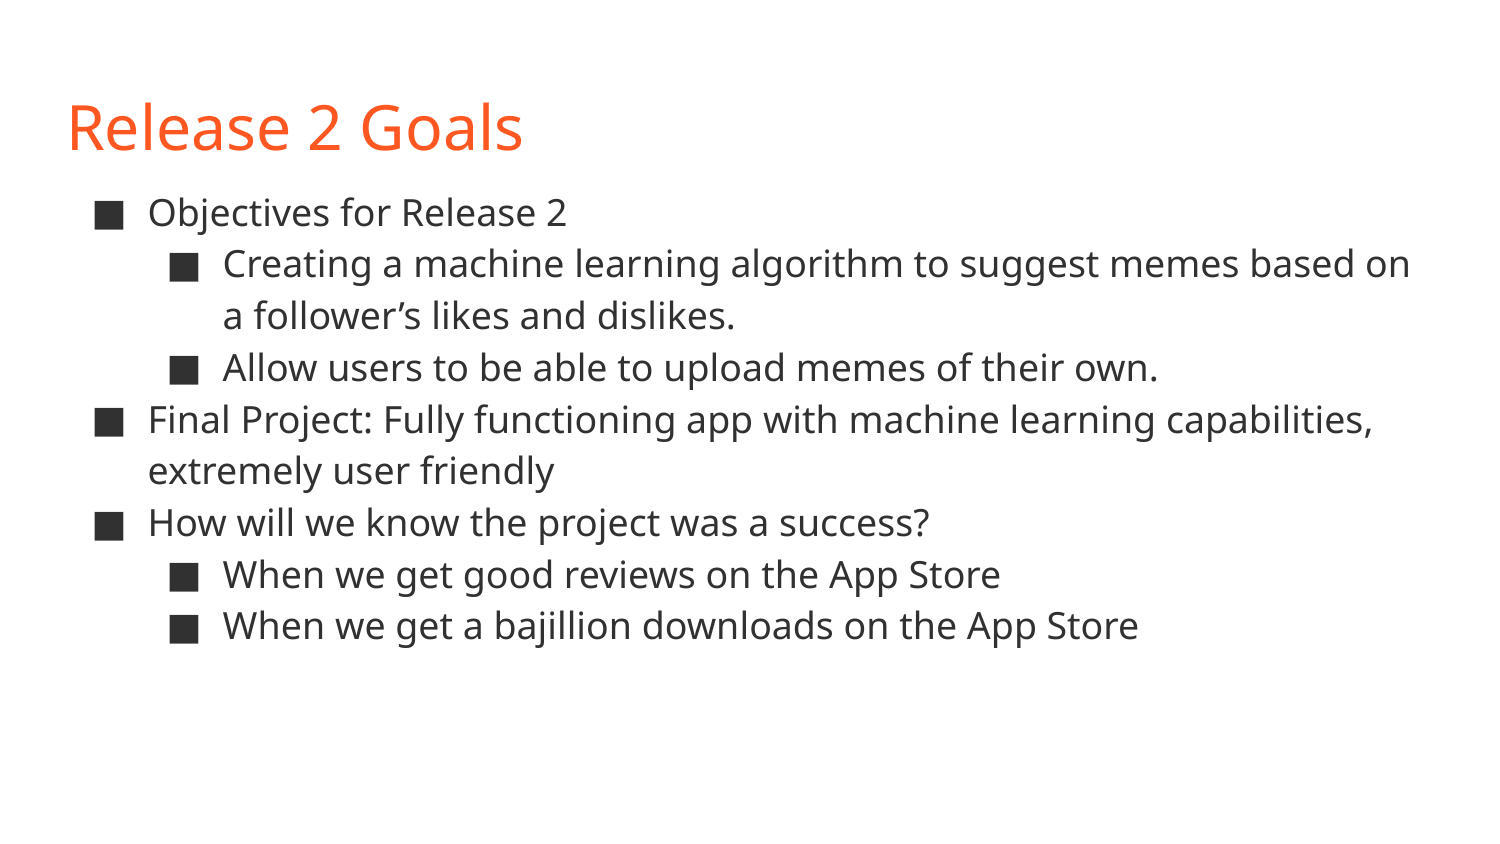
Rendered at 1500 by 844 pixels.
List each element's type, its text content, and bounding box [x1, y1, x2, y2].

list Objectives for Release 2 Creating a machine learning algorithm to suggest memes based on a follower’s likes and dislikes. Allow users to be able to upload memes of their own. Final Project: Fully functioning app with machine learning capabilities, extremely user friendly How will we know the project was a success? When we get good reviews on the App Store When we get a bajillion downloads on the App Store [57, 166, 1456, 728]
title Release 2 Goals [51, 72, 1449, 167]
